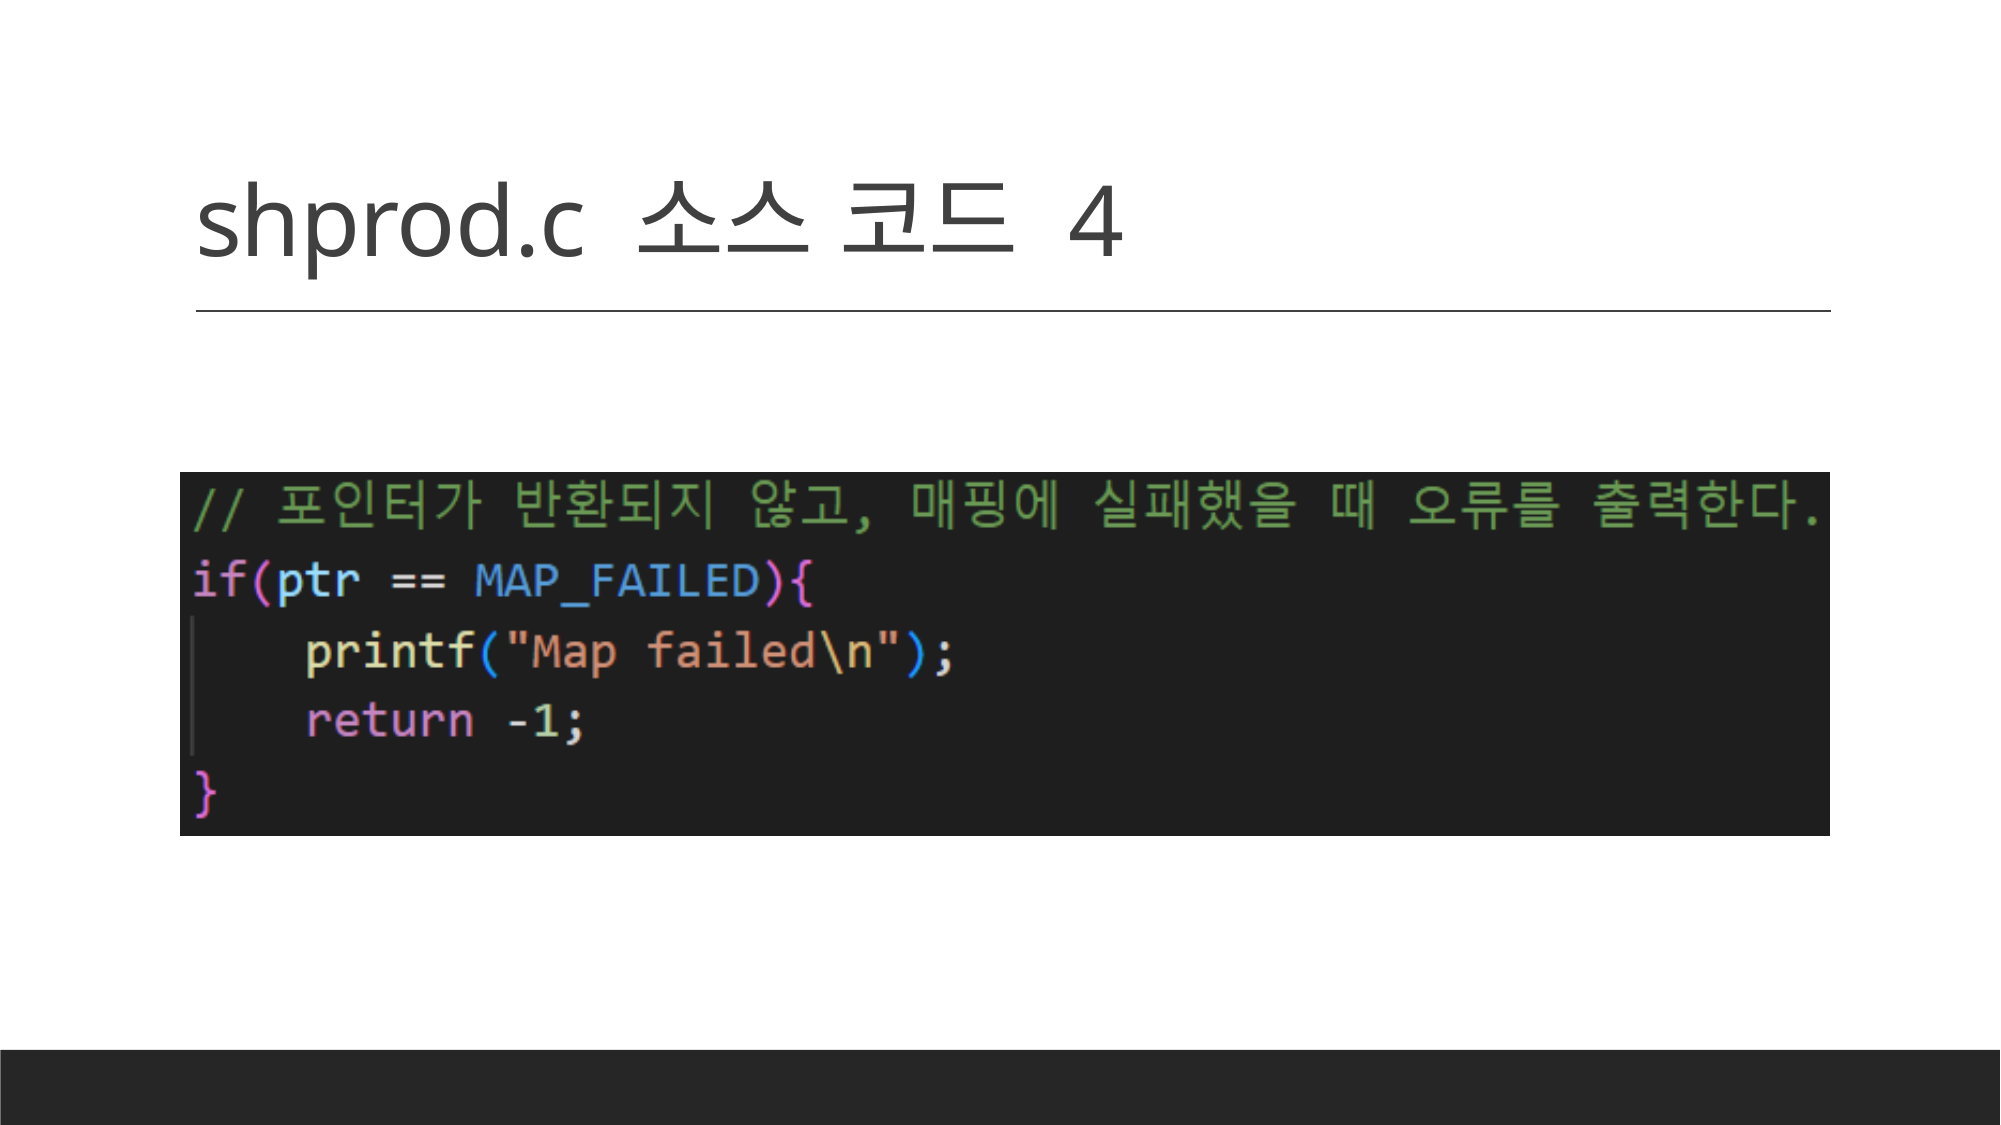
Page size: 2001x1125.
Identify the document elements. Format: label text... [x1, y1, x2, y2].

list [179, 472, 1831, 837]
title shprod.c 소스 코드 4 [180, 47, 1830, 285]
